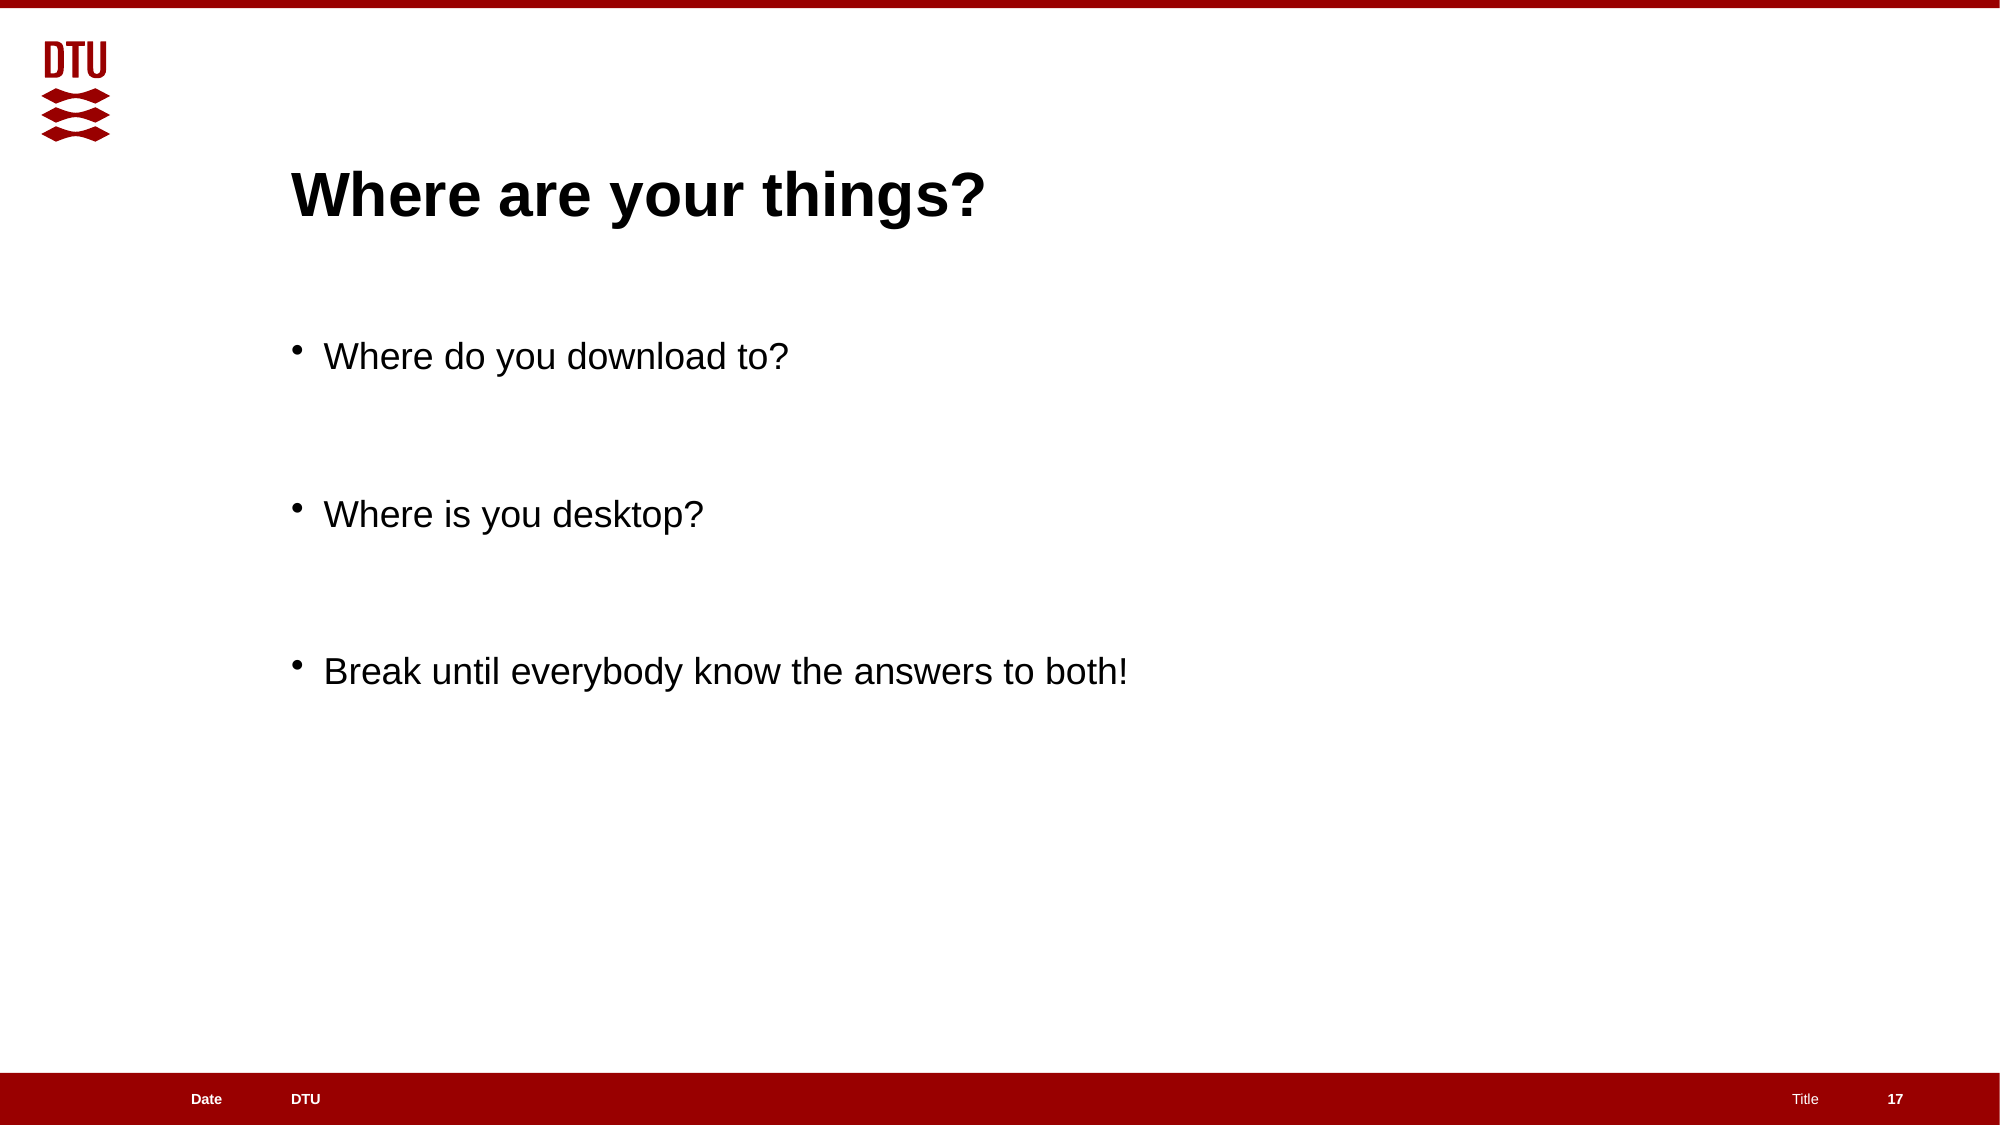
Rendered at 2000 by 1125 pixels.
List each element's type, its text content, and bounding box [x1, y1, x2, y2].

list Where do you download to? Where is you desktop? Break until everybody know the answers to both! [291, 279, 1819, 1026]
slide_number 17 [1887, 1073, 1959, 1125]
title Where are your things? [291, 69, 1819, 230]
